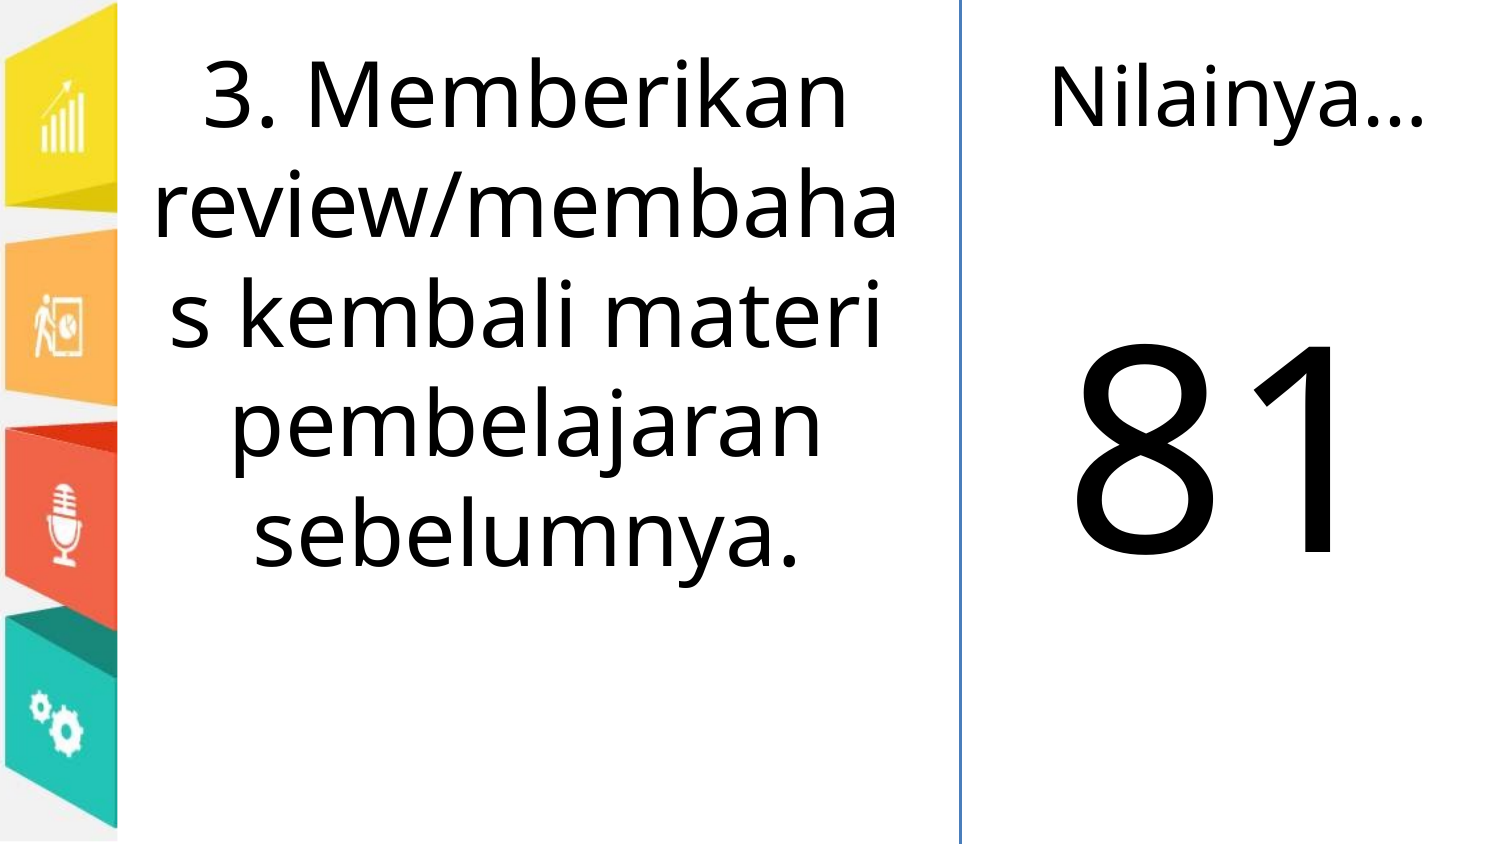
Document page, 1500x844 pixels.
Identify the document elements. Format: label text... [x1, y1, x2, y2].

text_box Nilainya… [1033, 35, 1444, 151]
picture [0, 0, 132, 844]
text_box 3. Memberikan review/membahas kembali materi pembelajaran sebelumnya. [135, 28, 926, 593]
text_box 81 [1049, 257, 1408, 618]
